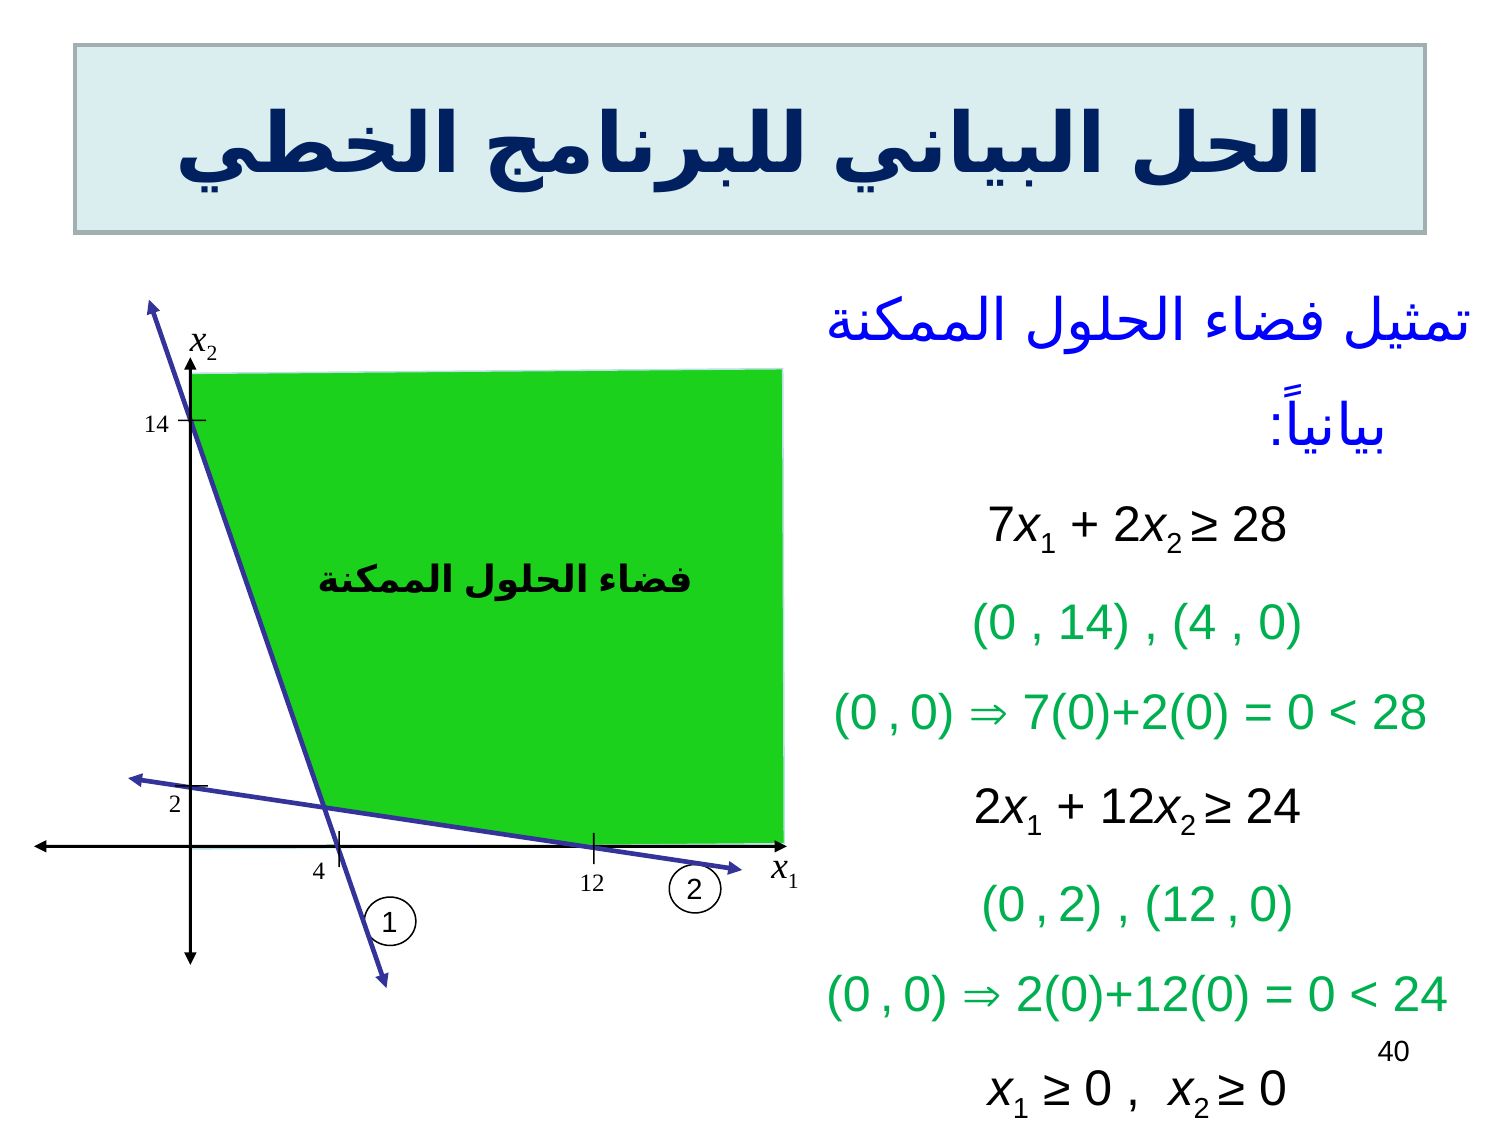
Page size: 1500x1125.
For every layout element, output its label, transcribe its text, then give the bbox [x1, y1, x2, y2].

list تمثيل فضاء الحلول الممكنة بيانياً: 7x1 + 2x2 ≥ 28 (0 , 14) , (4 , 0) (0 , 0)  7(0)+2(0) = 0 < 28 2x1 + 12x2 ≥ 24 (0 , 2) , (12 , 0) (0 , 0)  2(0)+12(0) = 0 < 24 x1 ≥ 0 , x2 ≥ 0 [787, 239, 1488, 1067]
text_box x1 [756, 834, 814, 901]
text_box [726, 862, 743, 875]
text_box فضاء الحلول الممكنة [302, 547, 708, 608]
text_box [184, 357, 197, 420]
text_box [669, 863, 722, 914]
text_box [594, 840, 787, 853]
text_box 2 [154, 779, 197, 825]
text_box [128, 773, 154, 787]
title الحل البياني للبرنامج الخطي [73, 43, 1427, 235]
text_box [34, 840, 190, 853]
text_box 12 [564, 859, 620, 904]
text_box 14 [129, 399, 184, 445]
text_box [184, 825, 197, 965]
text_box 4 [297, 846, 340, 892]
slide_number 40 [1074, 1067, 1426, 1103]
text_box [191, 368, 785, 846]
text_box x2 [175, 306, 233, 373]
text_box [191, 789, 336, 846]
text_box [326, 808, 574, 846]
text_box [364, 895, 417, 947]
text_box [147, 299, 184, 399]
text_box [374, 955, 389, 988]
text_box [191, 425, 323, 807]
